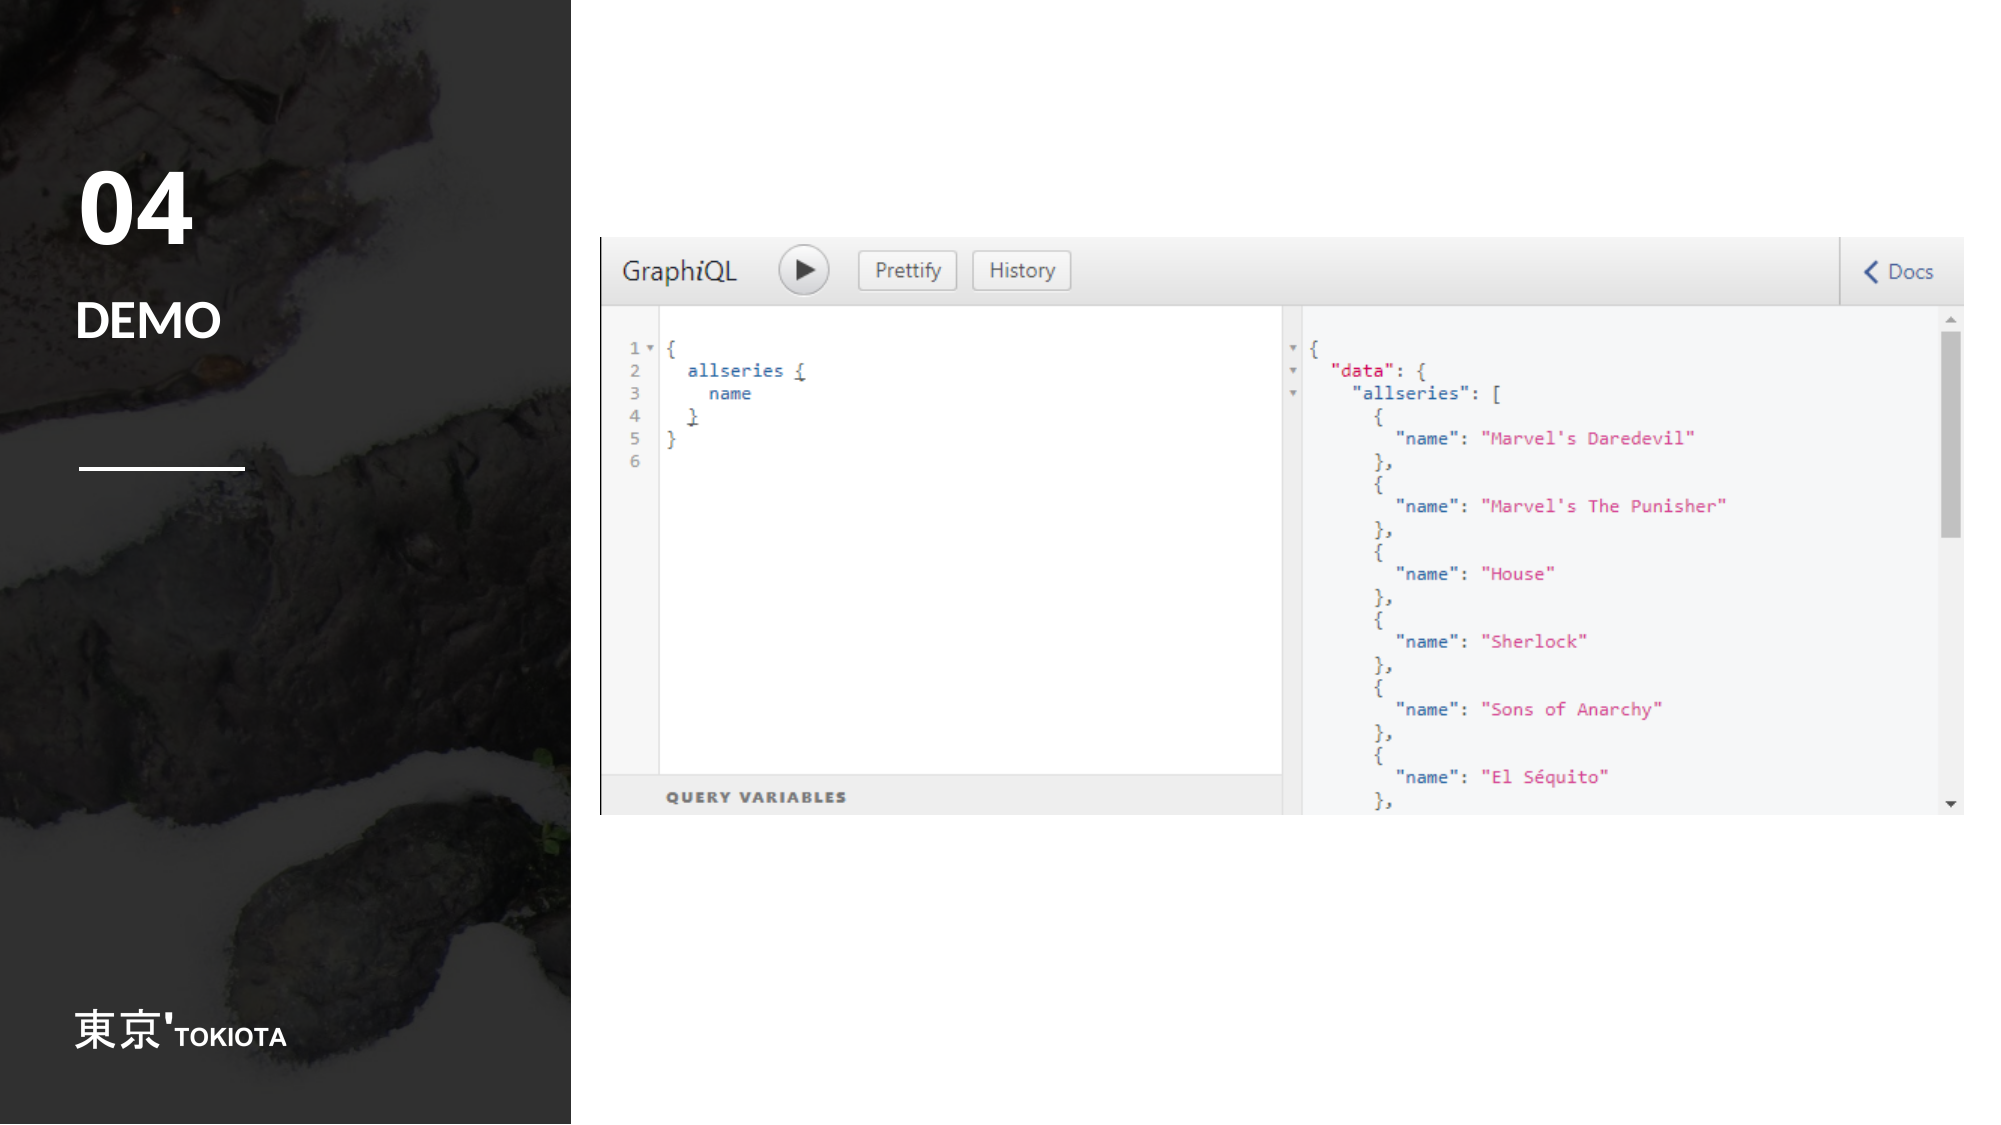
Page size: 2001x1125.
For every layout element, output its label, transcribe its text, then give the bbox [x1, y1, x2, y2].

title DEMO [72, 281, 500, 472]
text_box [0, 0, 571, 1124]
picture [599, 237, 1964, 815]
text_box 04 [76, 141, 226, 265]
text_box [75, 1007, 287, 1050]
